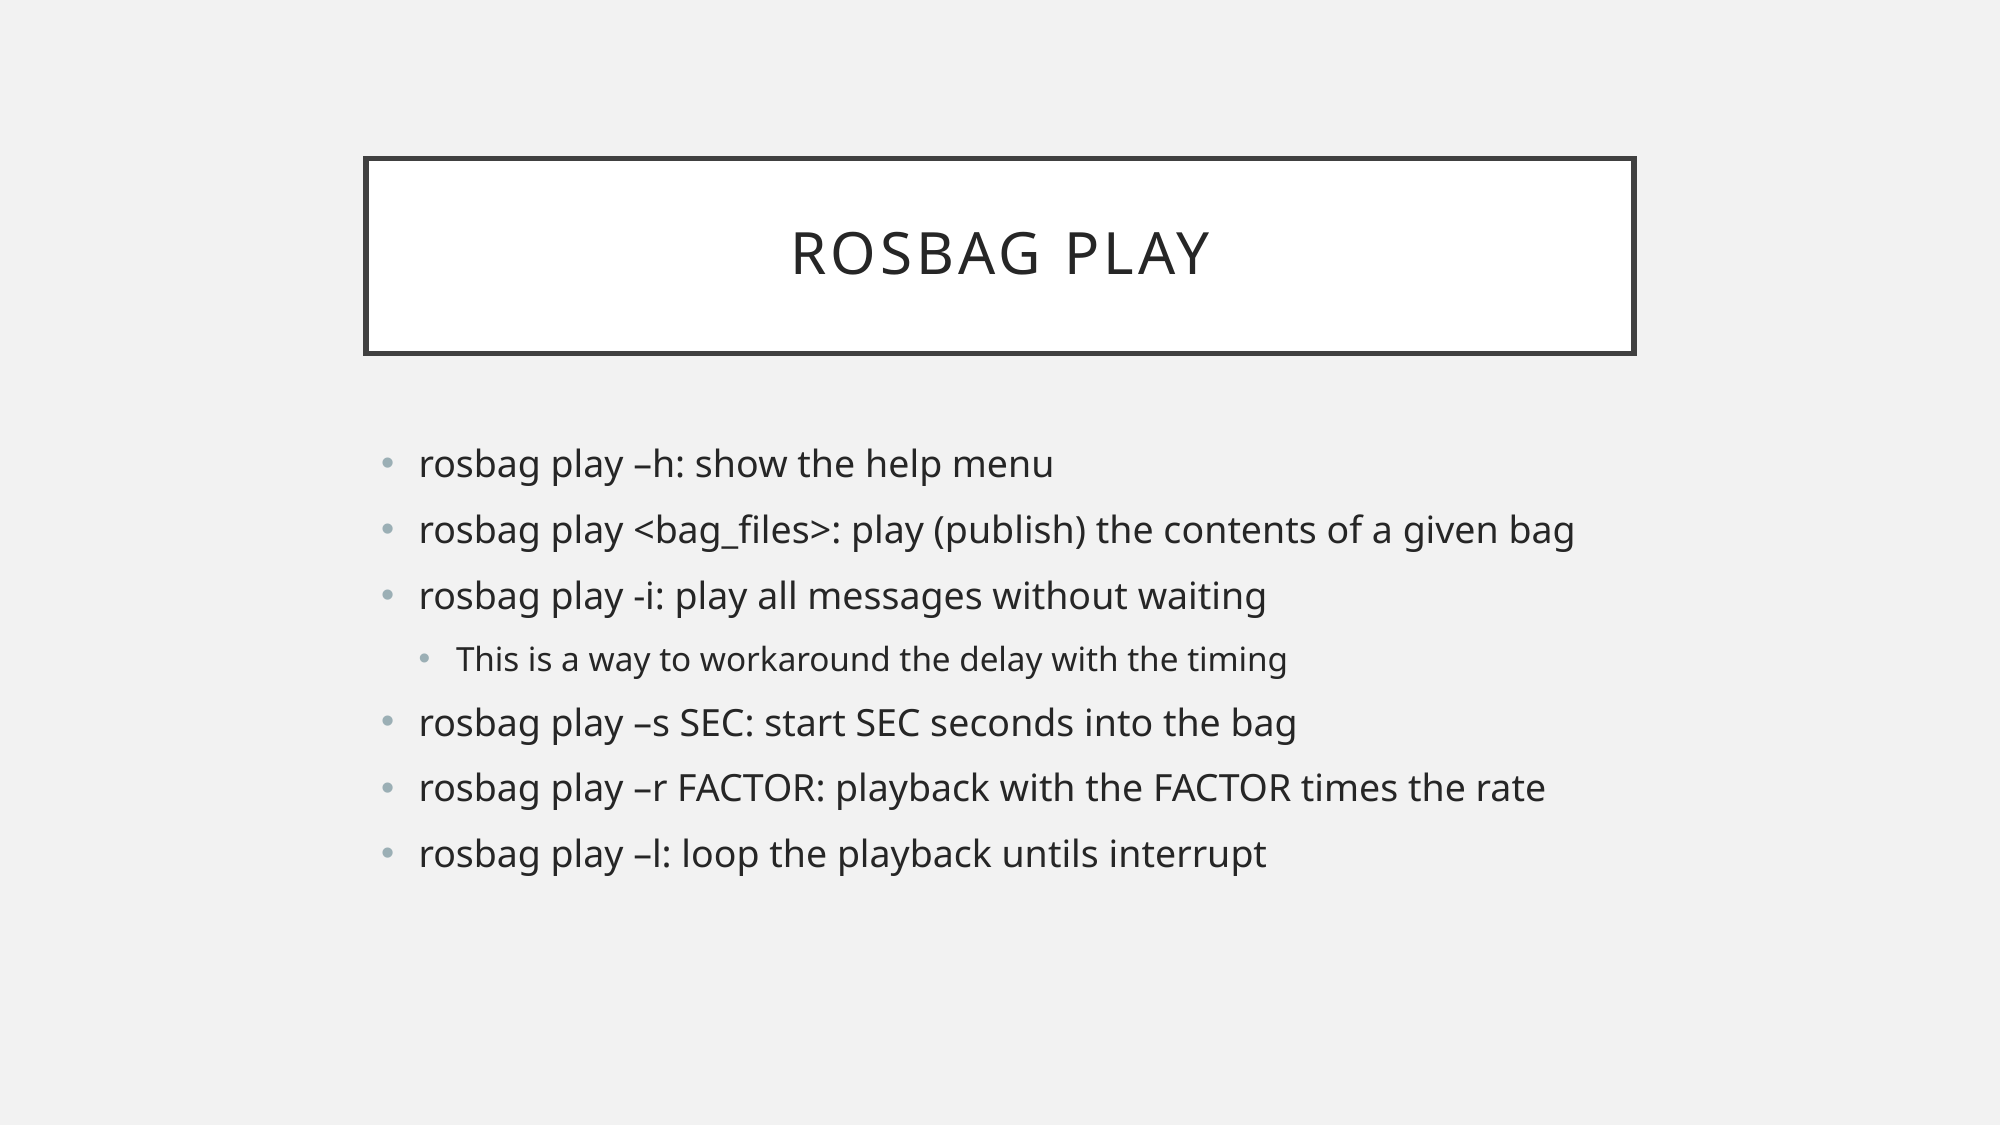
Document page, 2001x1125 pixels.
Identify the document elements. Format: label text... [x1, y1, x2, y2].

list rosbag play –h: show the help menu rosbag play <bag_files>: play (publish) the contents of a given bag rosbag play -i: play all messages without waiting This is a way to workaround the delay with the timing rosbag play –s SEC: start SEC seconds into the bag rosbag play –r FACTOR: playback with the FACTOR times the rate rosbag play –l: loop the playback untils interrupt [366, 432, 1634, 942]
title Rosbag play [363, 156, 1637, 356]
